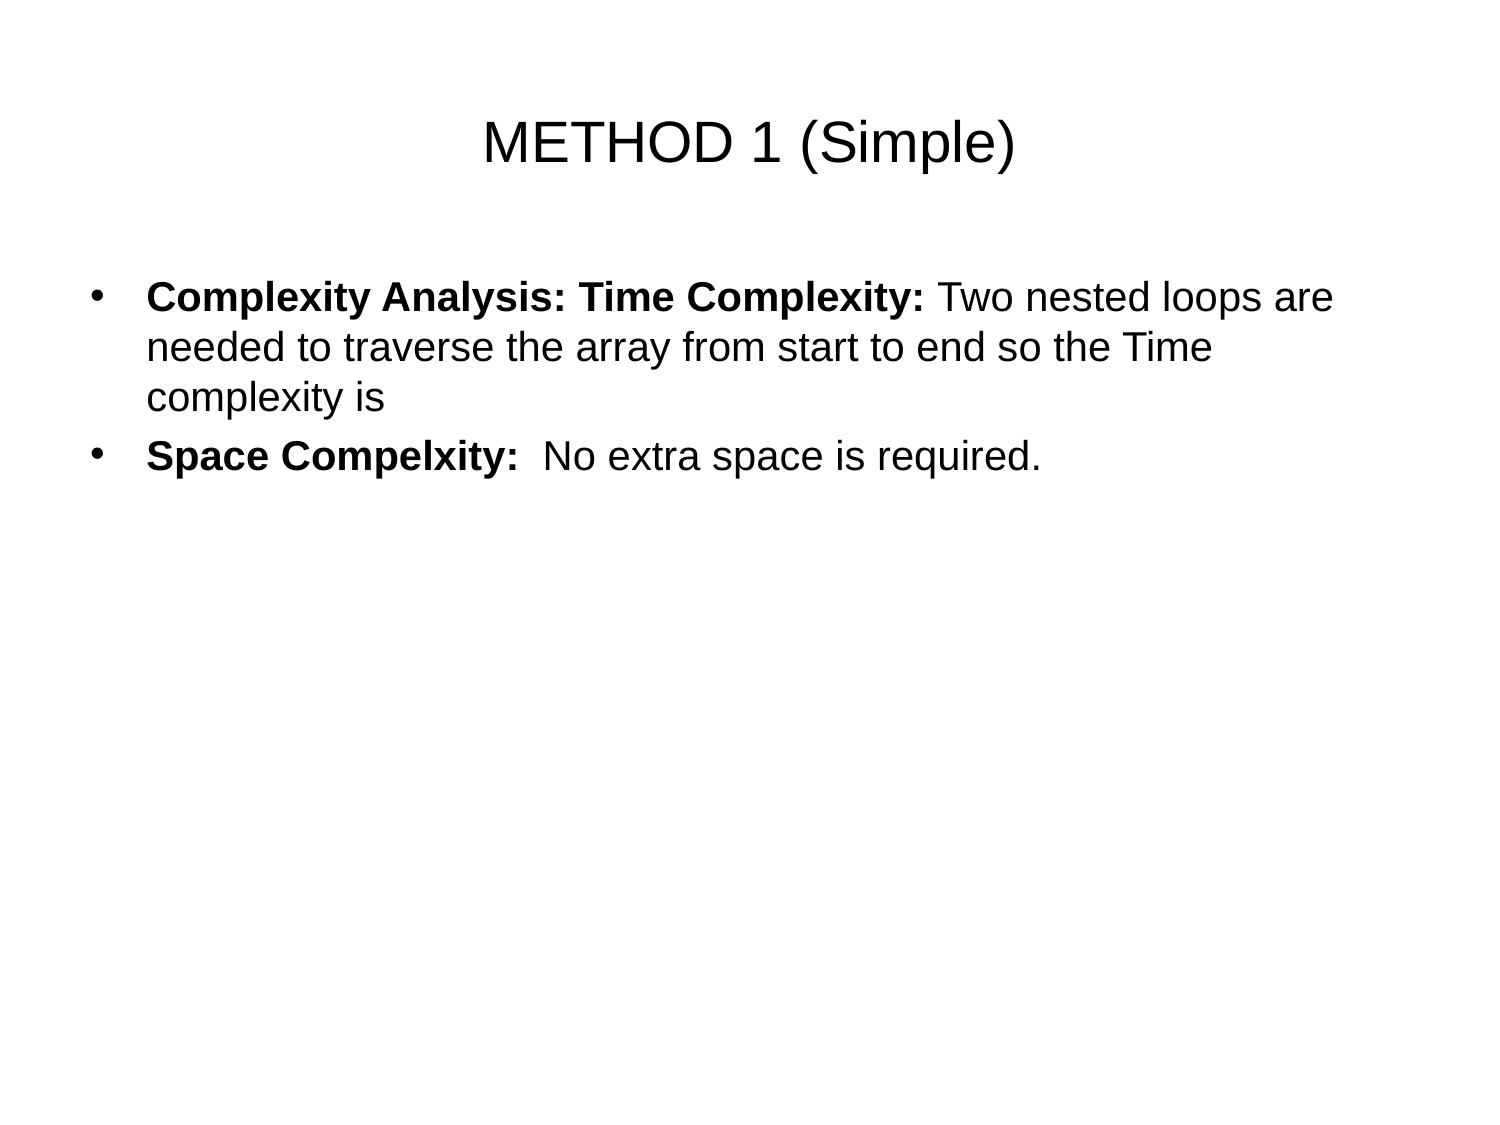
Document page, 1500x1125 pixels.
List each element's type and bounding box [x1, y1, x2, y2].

title [74, 44, 1426, 233]
